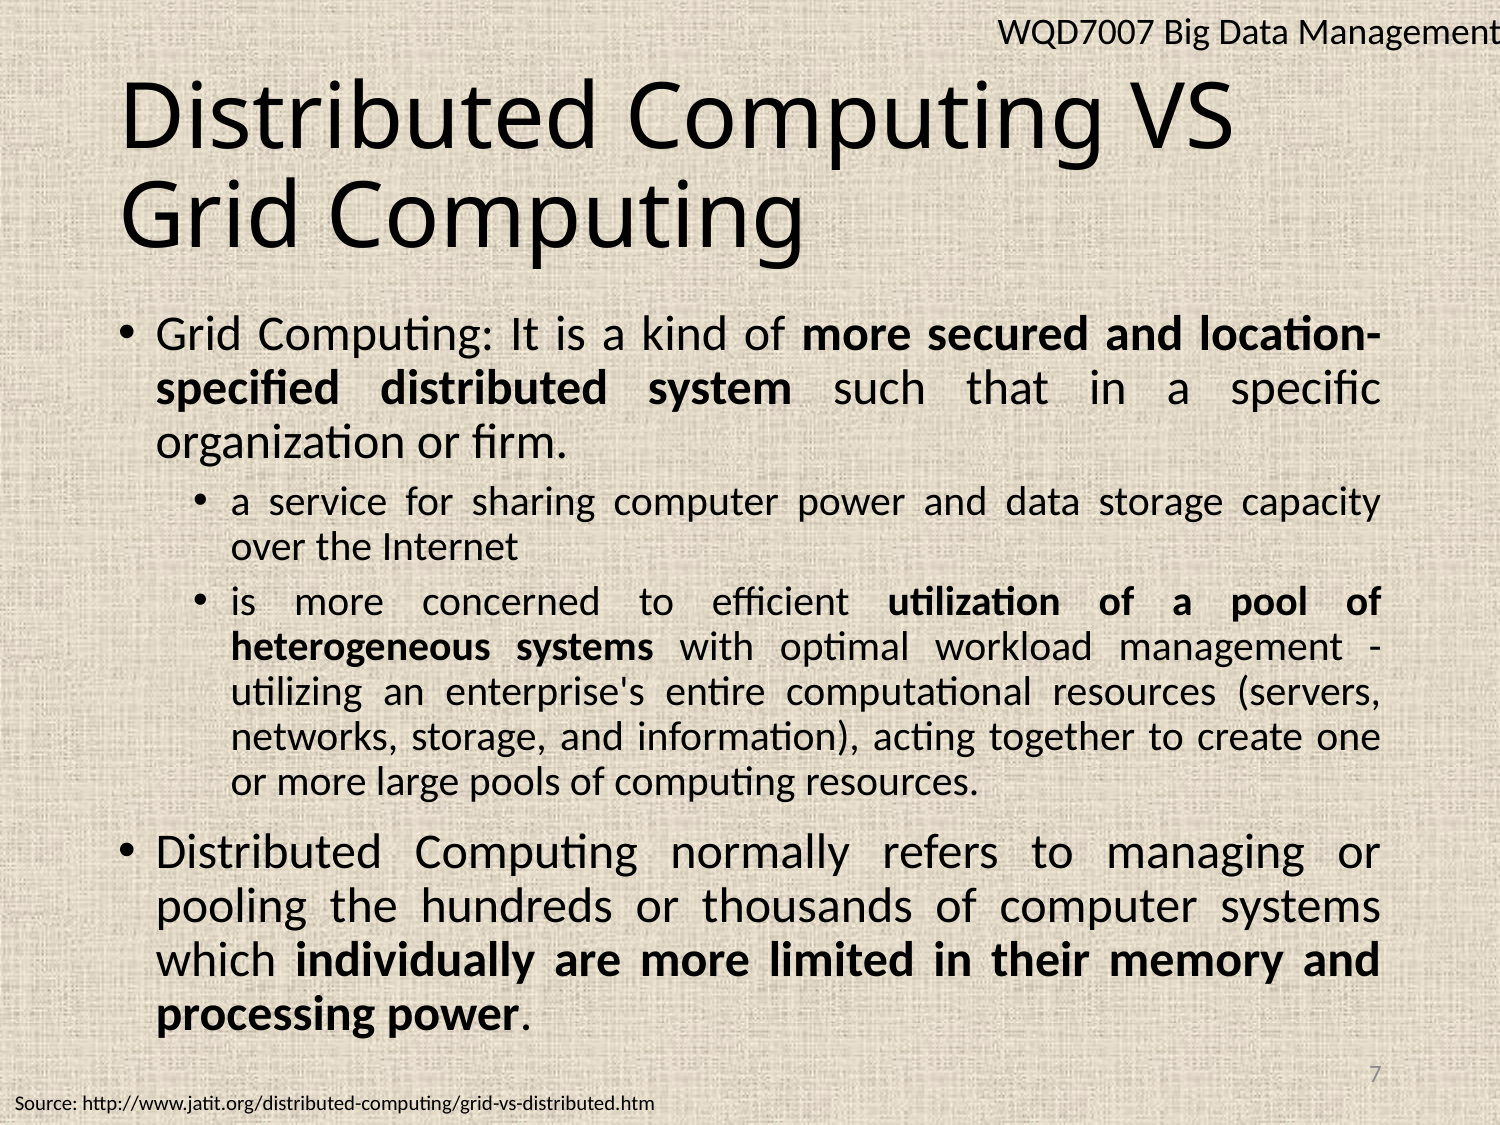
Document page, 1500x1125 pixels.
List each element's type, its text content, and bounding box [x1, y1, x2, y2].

text_box WQD7007 Big Data Management [982, 0, 1500, 60]
text_box Source: http://www.jatit.org/distributed-computing/grid-vs-distributed.htm [0, 1082, 1343, 1123]
title Distributed Computing VS Grid Computing [103, 59, 1397, 278]
list Grid Computing: It is a kind of more secured and location-specified distributed system such that in a specific organization or firm. a service for sharing computer power and data storage capacity over the Internet is more concerned to efficient utilization of a pool of heterogeneous systems with optimal workload management - utilizing an enterprise's entire computational resources (servers, networks, storage, and information), acting together to create one or more large pools of computing resources. Distributed Computing normally refers to managing or pooling the hundreds or thousands of computer systems which individually are more limited in their memory and processing power. [103, 299, 1397, 1014]
slide_number 7 [1059, 1042, 1397, 1103]
